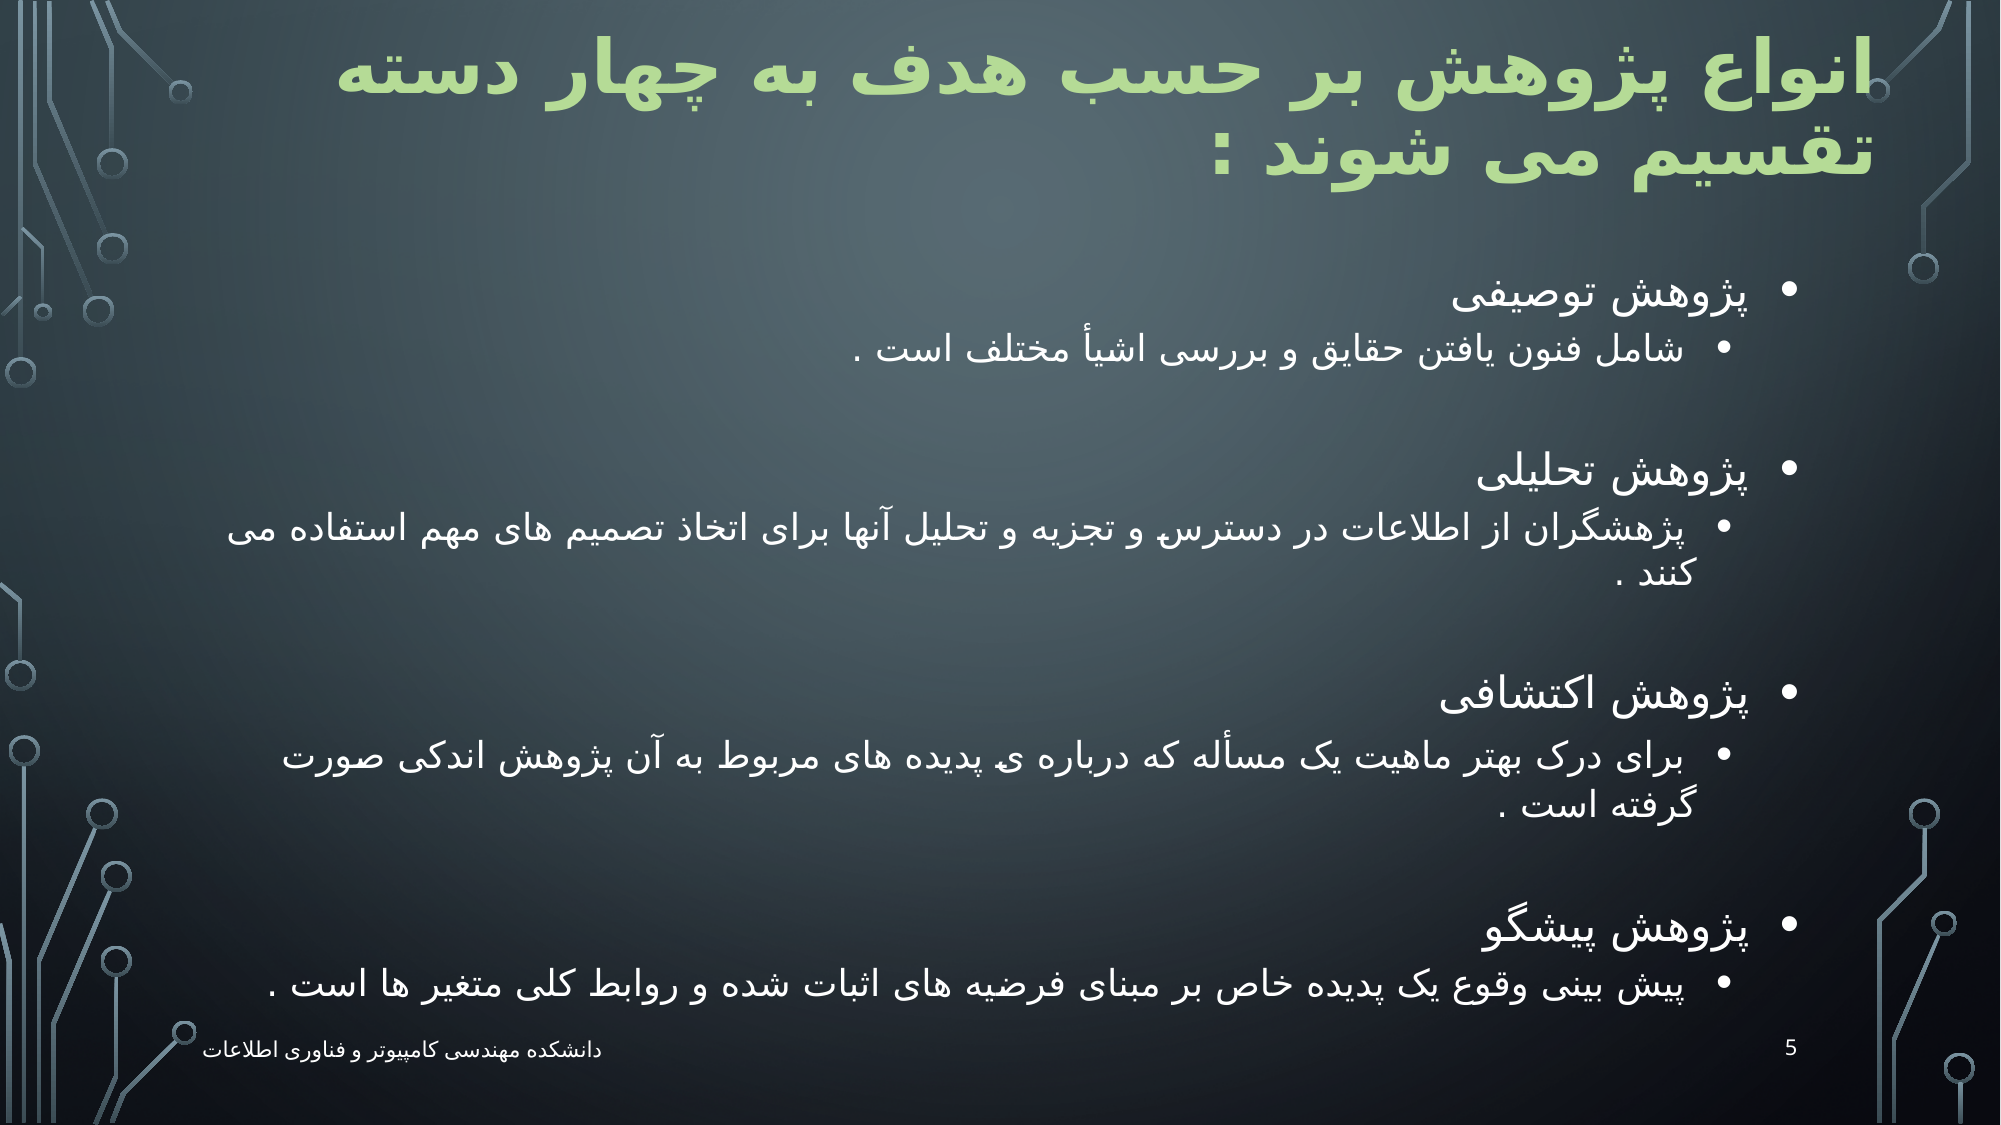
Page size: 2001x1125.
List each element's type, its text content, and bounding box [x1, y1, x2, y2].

slide_number 5 [1685, 1018, 1813, 1079]
list پژوهش توصیفی شامل فنون یافتن حقایق و بررسی اشیأ مختلف است . پژوهش تحلیلی پژهشگران از اطلاعات در دسترس و تجزیه و تحلیل آنها برای اتخاذ تصمیم های مهم استفاده می کنند . پژوهش اکتشافی برای درک بهتر ماهیت یک مسأله که درباره ی پدیده های مربوط به آن پژوهش اندکی صورت گرفته است . پژوهش پیشگو پیش بینی وقوع یک پدیده خاص بر مبنای فرضیه های اثبات شده و روابط کلی متغیر ها است . [187, 201, 1813, 1019]
footer دانشکده مهندسی کامپیوتر و فناوری اطلاعات [187, 1018, 1211, 1079]
title انواع پژوهش بر حسب هدف به چهار دسته تقسیم می شوند : [187, 18, 1893, 202]
